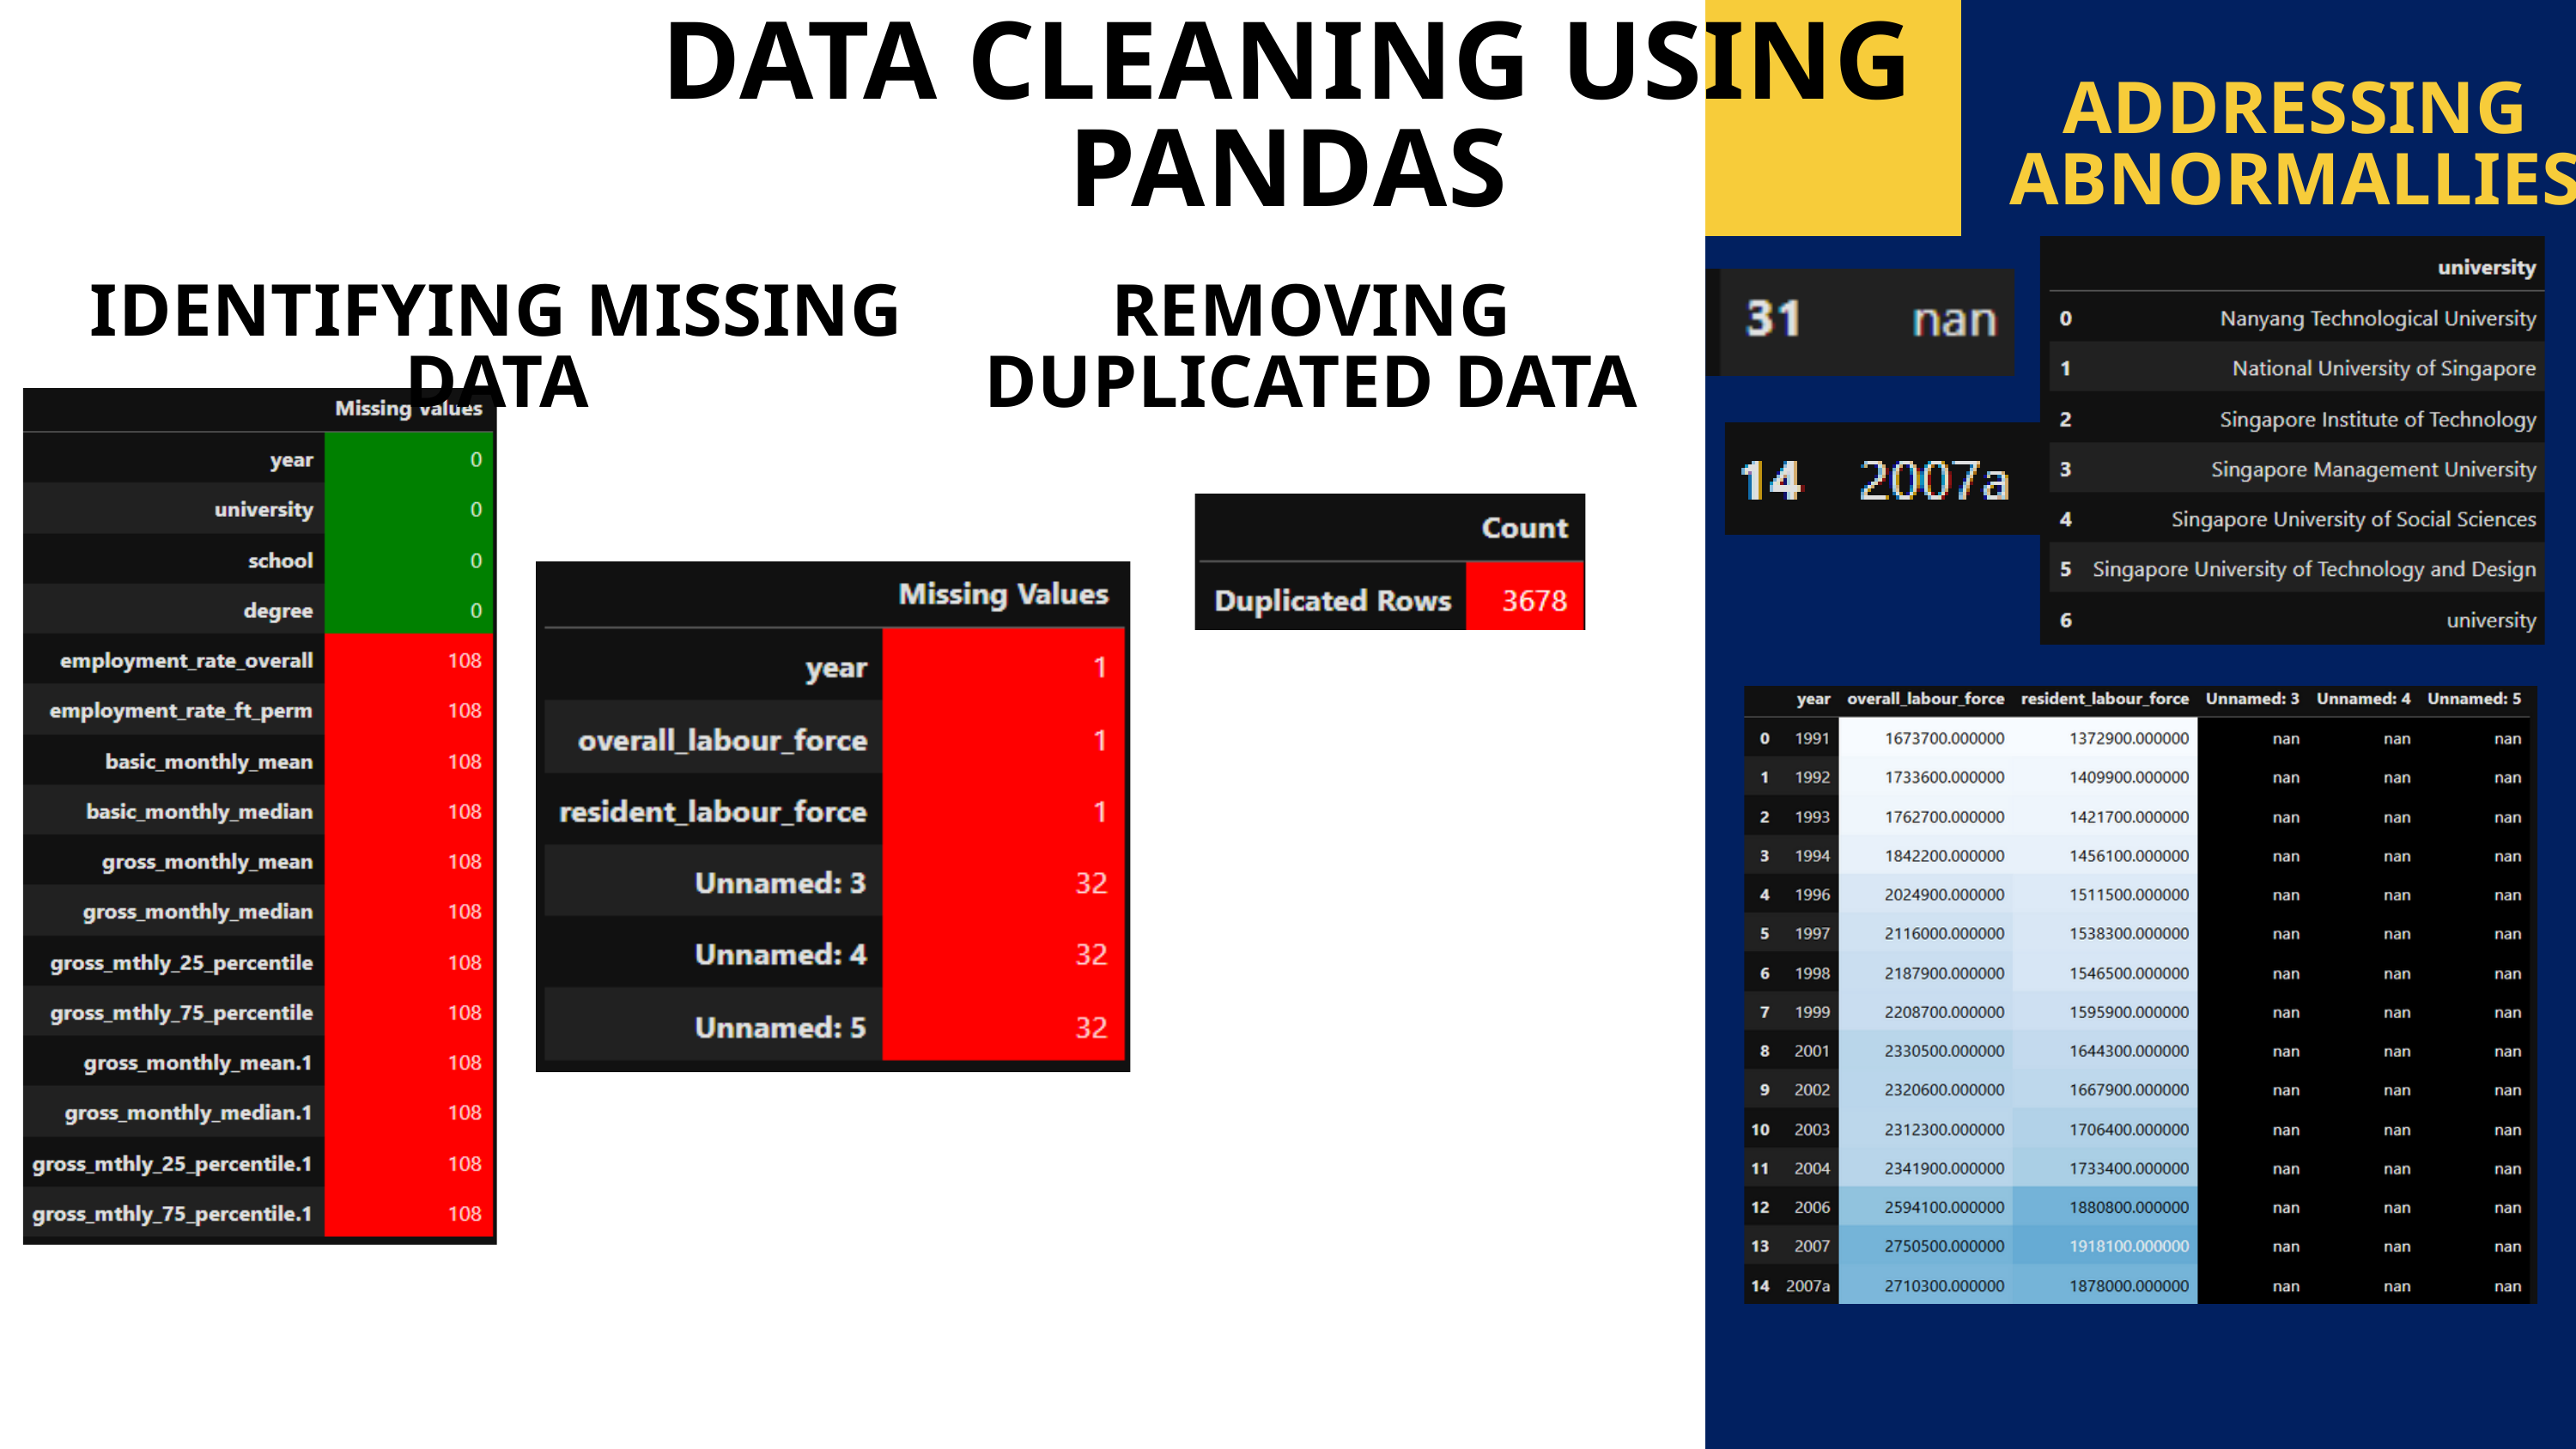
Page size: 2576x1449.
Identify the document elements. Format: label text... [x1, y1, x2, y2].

text_box [22, 422, 497, 1245]
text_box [1705, 0, 2576, 1449]
text_box DATA CLEANING USING PANDAS [535, 13, 1700, 228]
text_box REMOVING DUPLICATED DATA [976, 278, 1647, 422]
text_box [1705, 0, 1962, 237]
text_box IDENTIFYING MISSING DATA [16, 278, 976, 422]
text_box [536, 561, 1131, 1072]
text_box [1194, 494, 1586, 630]
